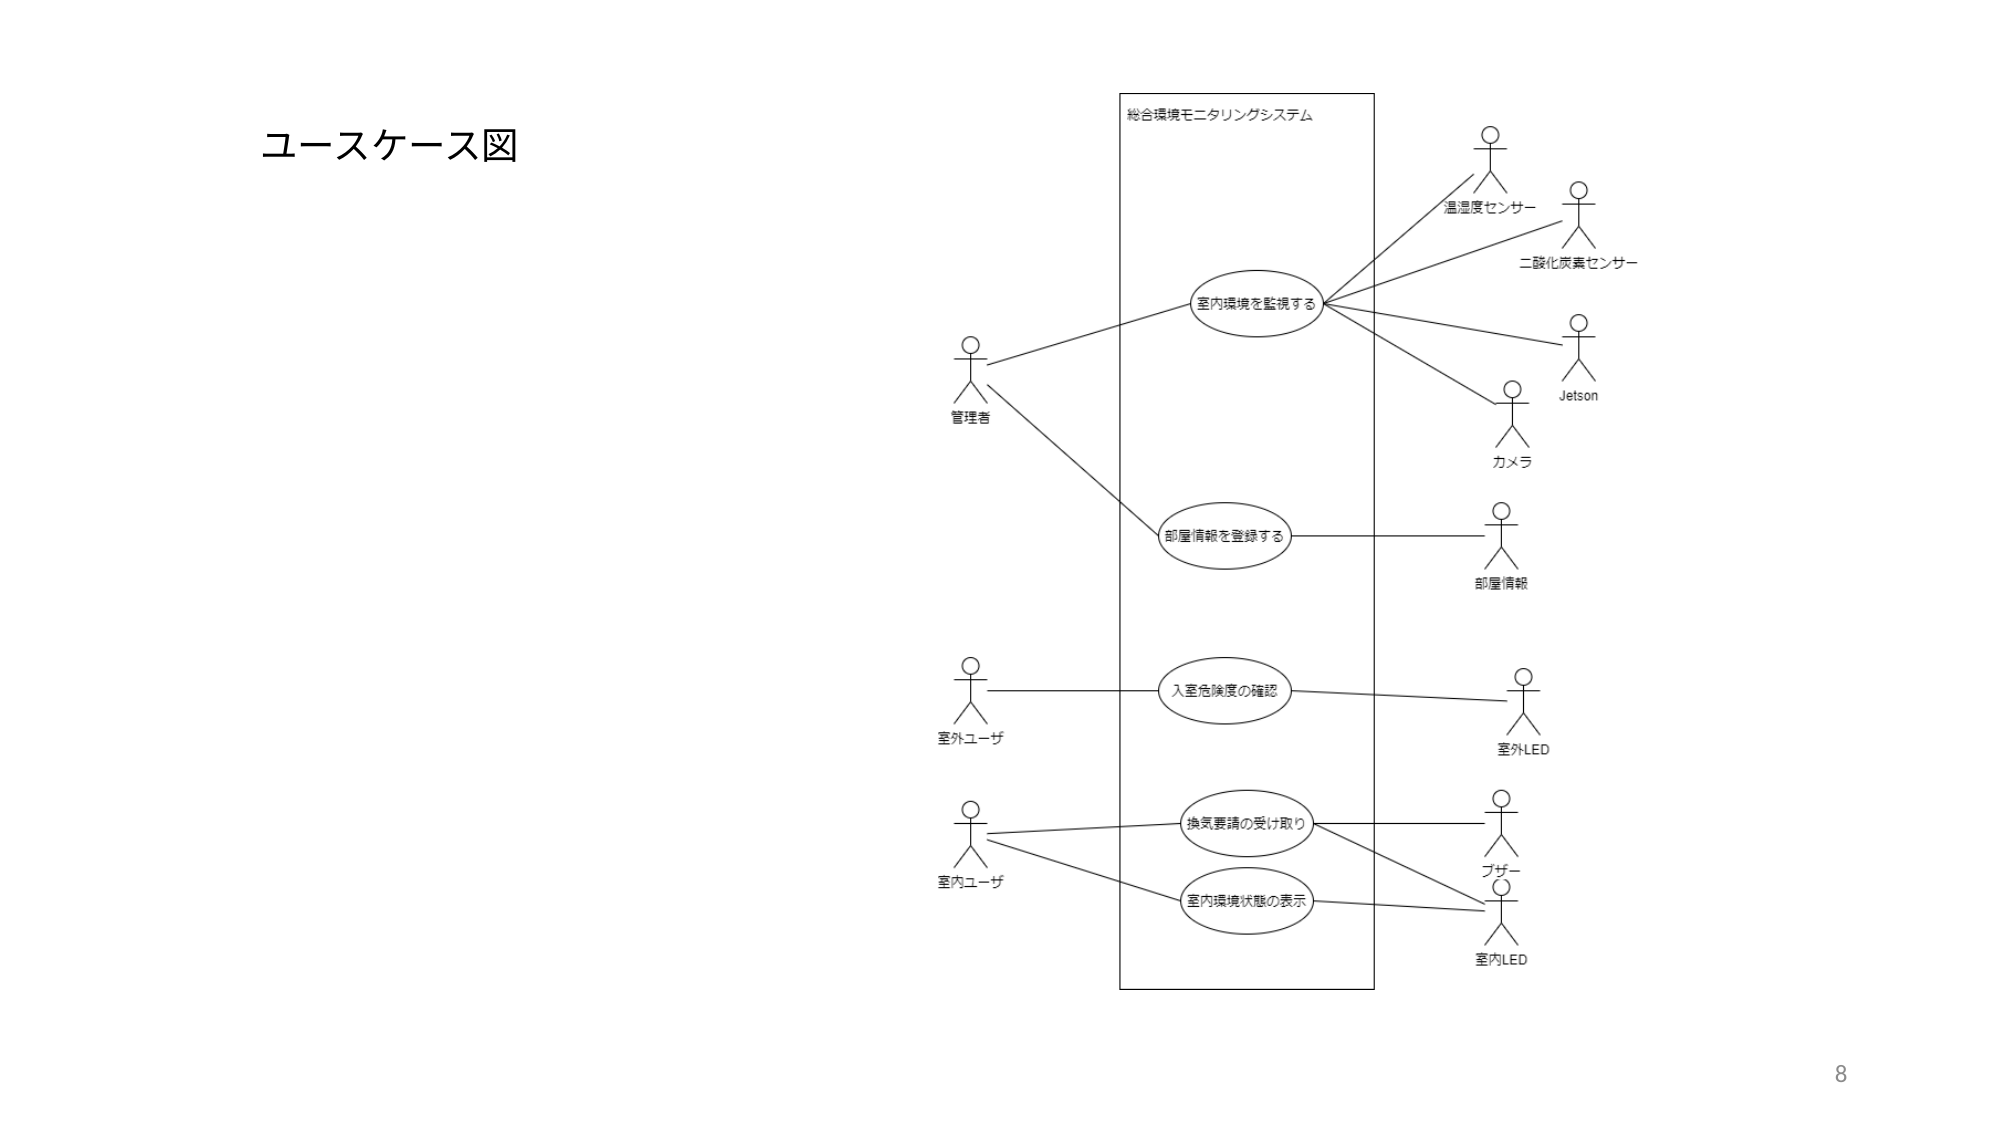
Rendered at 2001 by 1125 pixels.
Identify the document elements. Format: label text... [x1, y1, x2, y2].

text_box ユースケース図 [245, 114, 670, 175]
slide_number 8 [1412, 1042, 1863, 1103]
picture [937, 93, 1638, 990]
